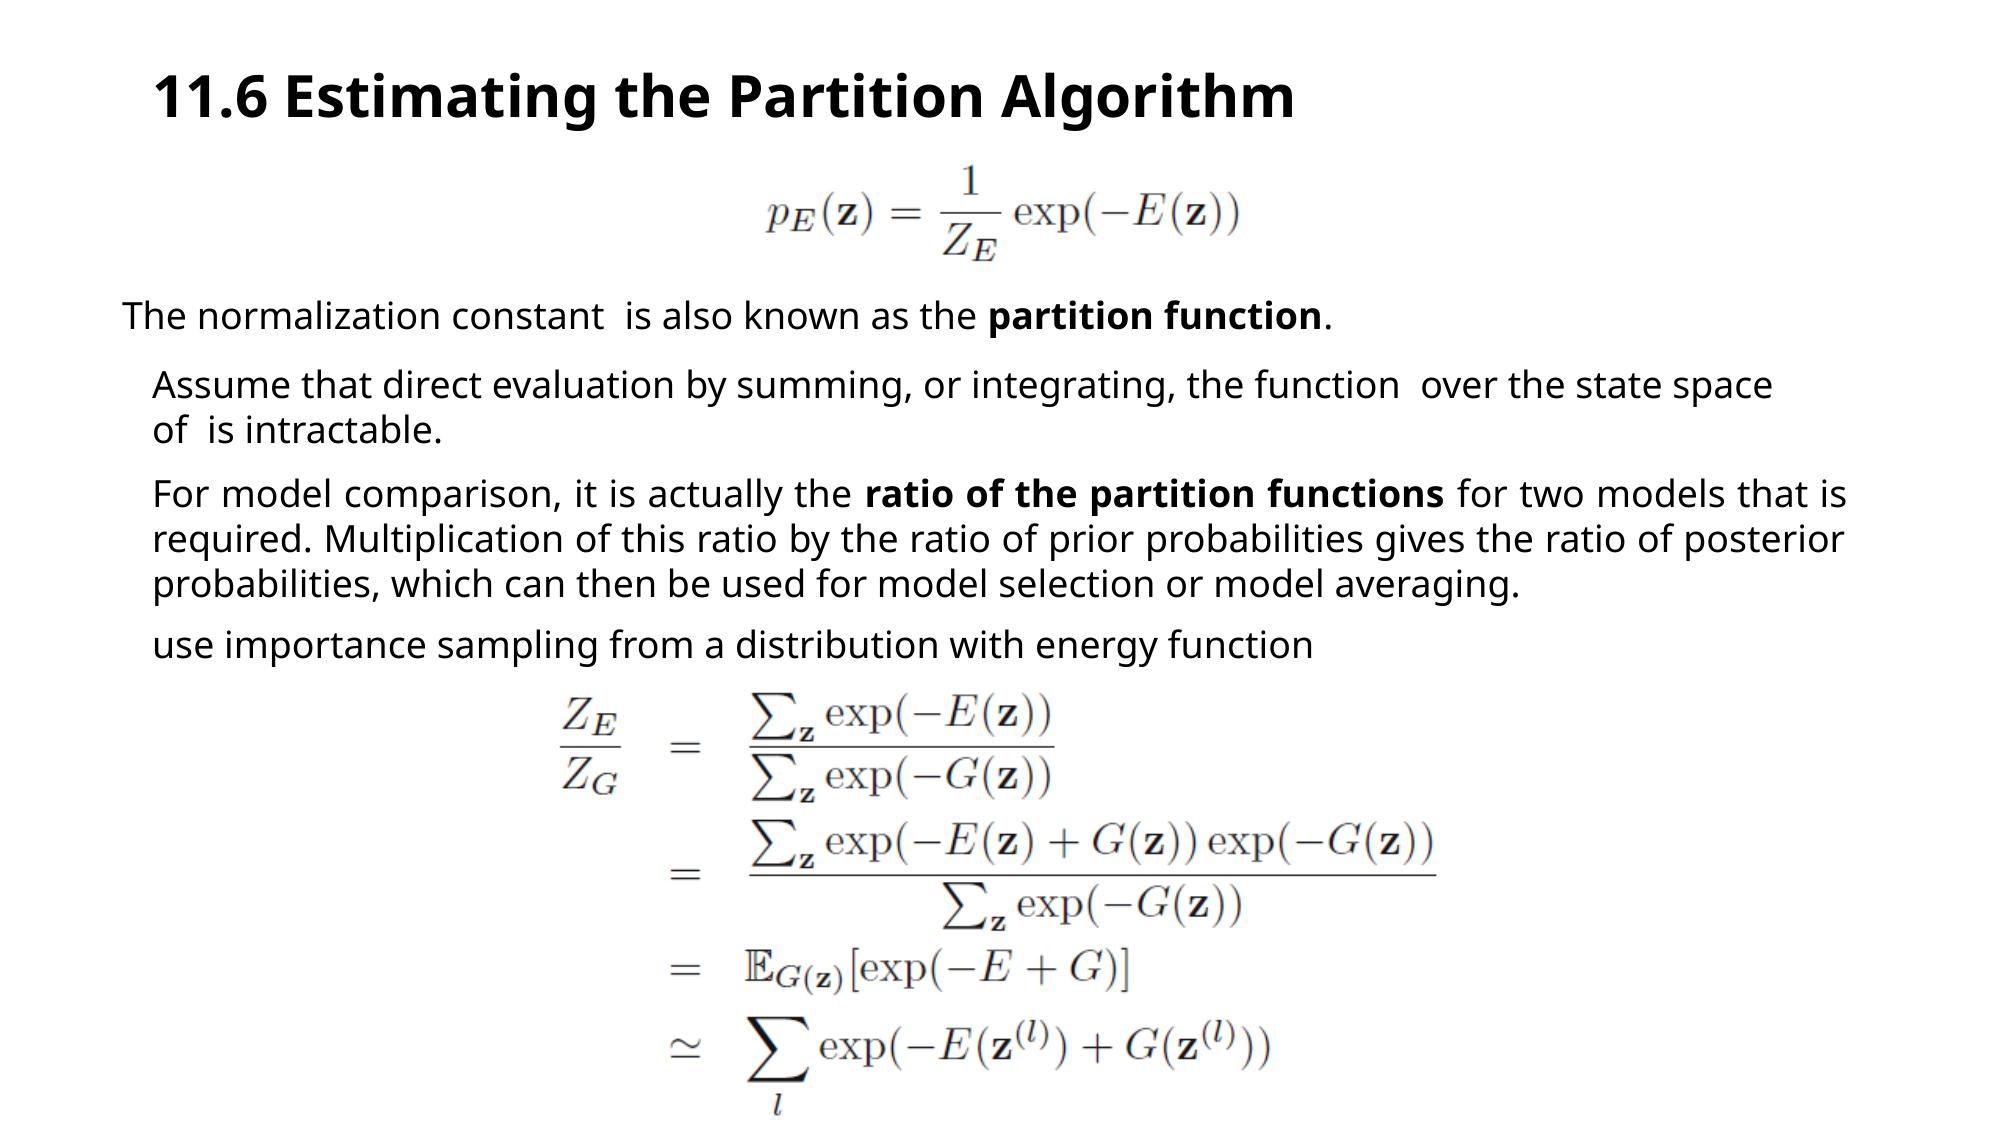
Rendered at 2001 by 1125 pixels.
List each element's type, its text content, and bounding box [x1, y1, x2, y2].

picture [751, 151, 1249, 277]
text_box For model comparison, it is actually the ratio of the partition functions for two models that is required. Multiplication of this ratio by the ratio of prior probabilities gives the ratio of posterior probabilities, which can then be used for model selection or model averaging. [137, 462, 1863, 613]
picture [554, 676, 1446, 1122]
title 11.6 Estimating the Partition Algorithm [137, 59, 1863, 138]
